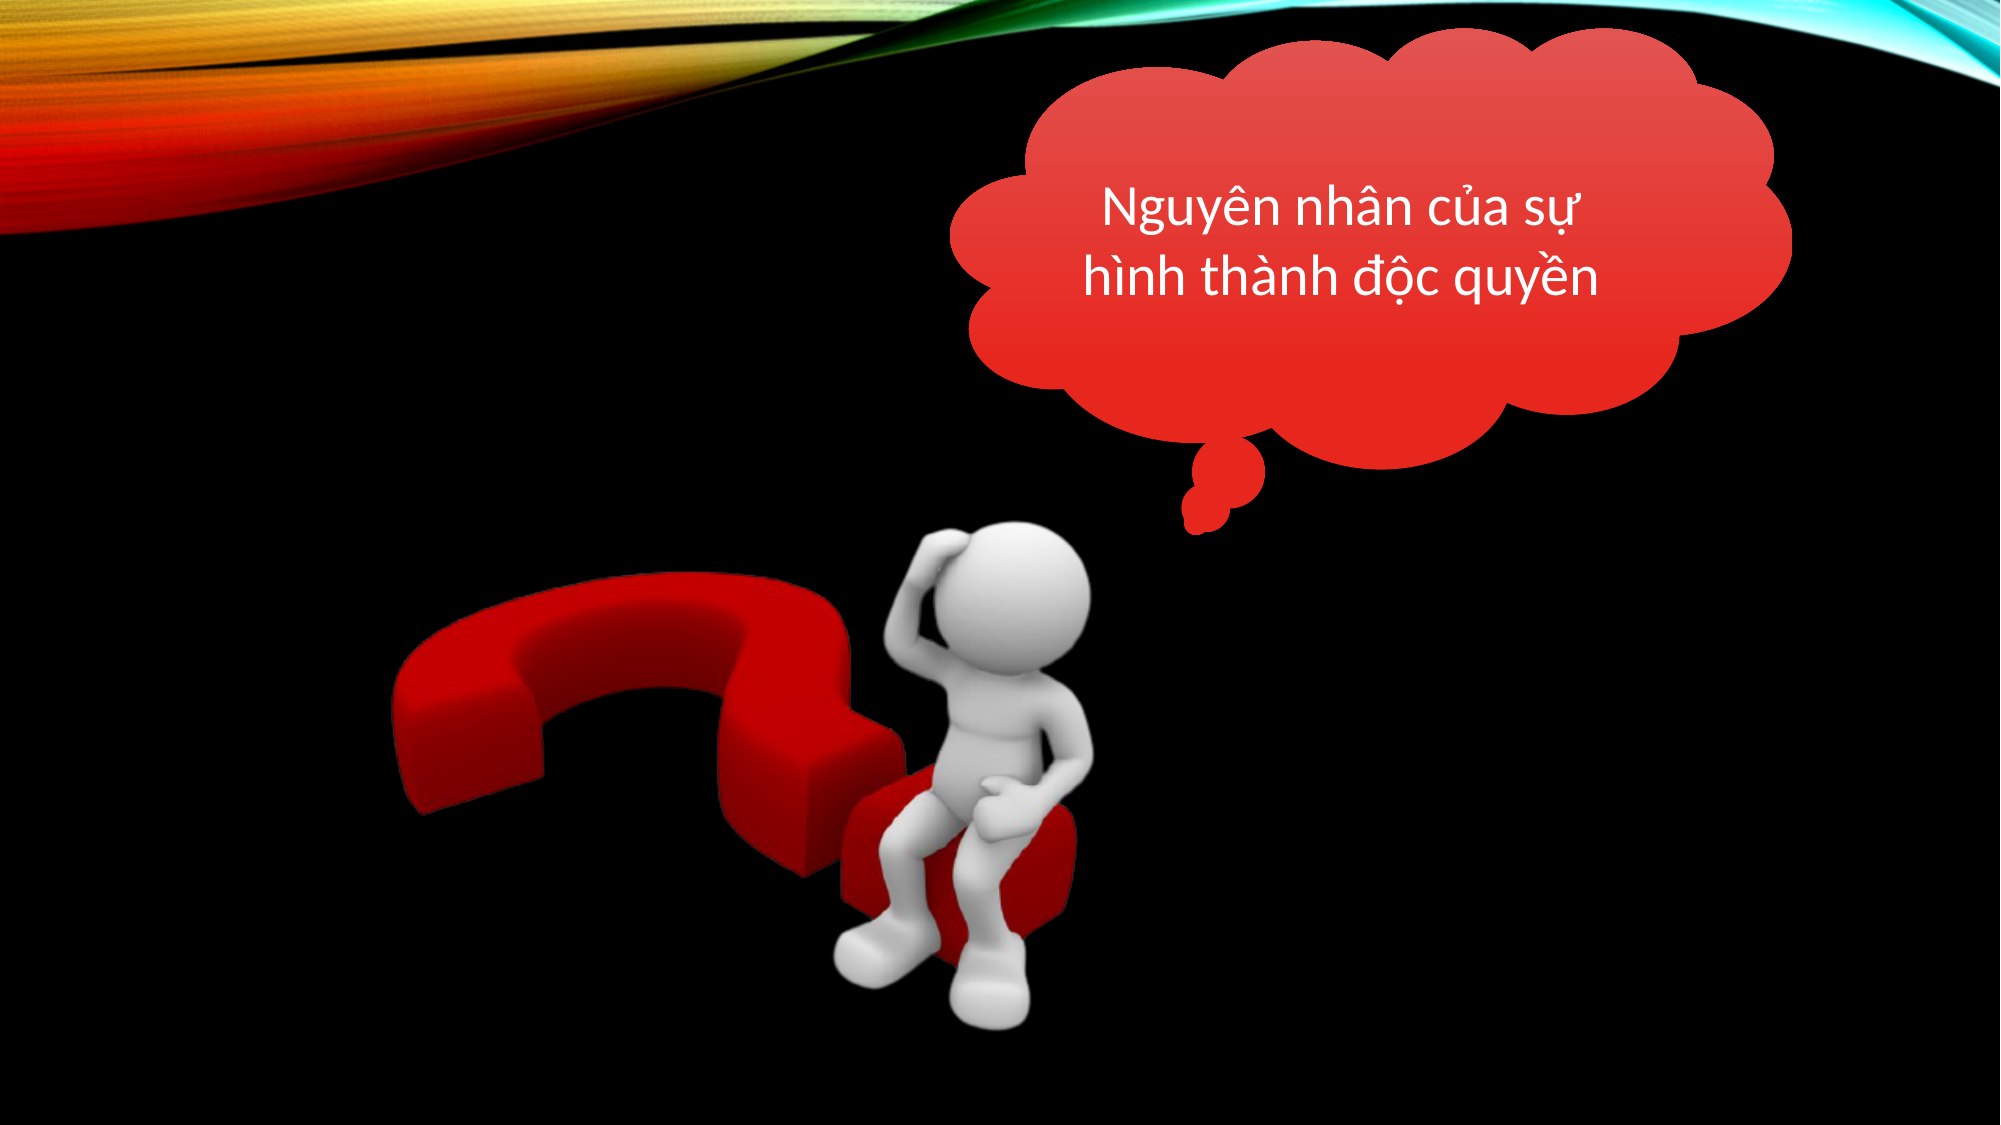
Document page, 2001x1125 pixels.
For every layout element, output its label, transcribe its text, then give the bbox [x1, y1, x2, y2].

picture [0, 0, 2000, 237]
text_box Nguyên nhân của sự hình thành độc quyền [950, 28, 1793, 530]
picture [317, 446, 1217, 1125]
